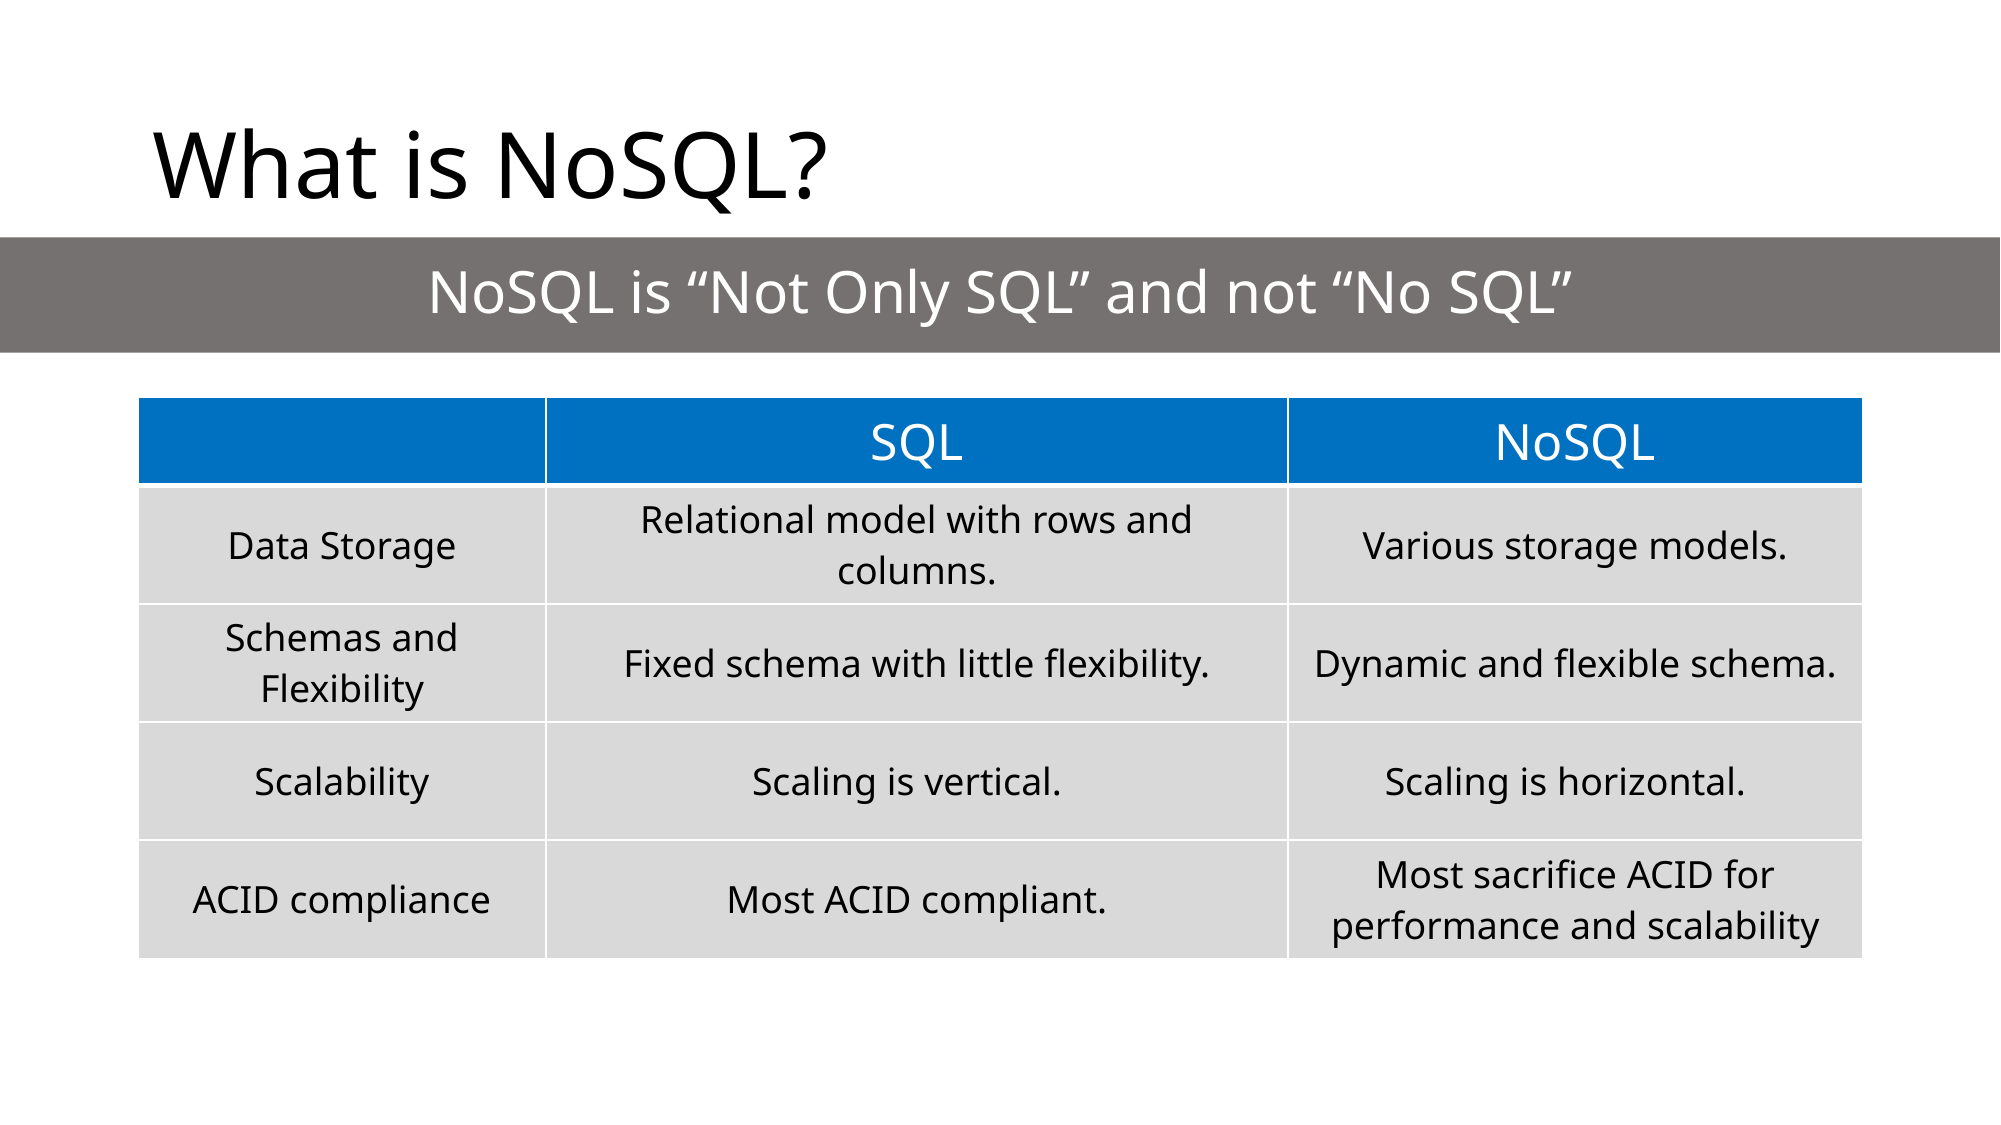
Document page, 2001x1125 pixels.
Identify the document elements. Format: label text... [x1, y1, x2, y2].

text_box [0, 237, 2000, 353]
table_cell Schemas and Flexibility [139, 605, 545, 721]
table_cell Most ACID compliant. [547, 841, 1287, 958]
table_cell Scalability [139, 723, 545, 839]
table_cell Scaling is vertical. [547, 723, 1287, 839]
table_cell Scaling is horizontal. [1289, 723, 1862, 839]
table_cell Fixed schema with little flexibility. [547, 605, 1287, 721]
table_cell Most sacrifice ACID for performance and scalability [1289, 841, 1862, 958]
table_header [139, 398, 545, 483]
table_header SQL [547, 398, 1287, 483]
title What is NoSQL? [137, 59, 1863, 237]
table_cell Various storage models. [1289, 488, 1862, 603]
table_cell Dynamic and flexible schema. [1289, 605, 1862, 721]
table_cell ACID compliance [139, 841, 545, 958]
table_cell Data Storage [139, 488, 545, 603]
table_header NoSQL [1289, 398, 1862, 483]
table_cell Relational model with rows and columns. [547, 488, 1287, 603]
